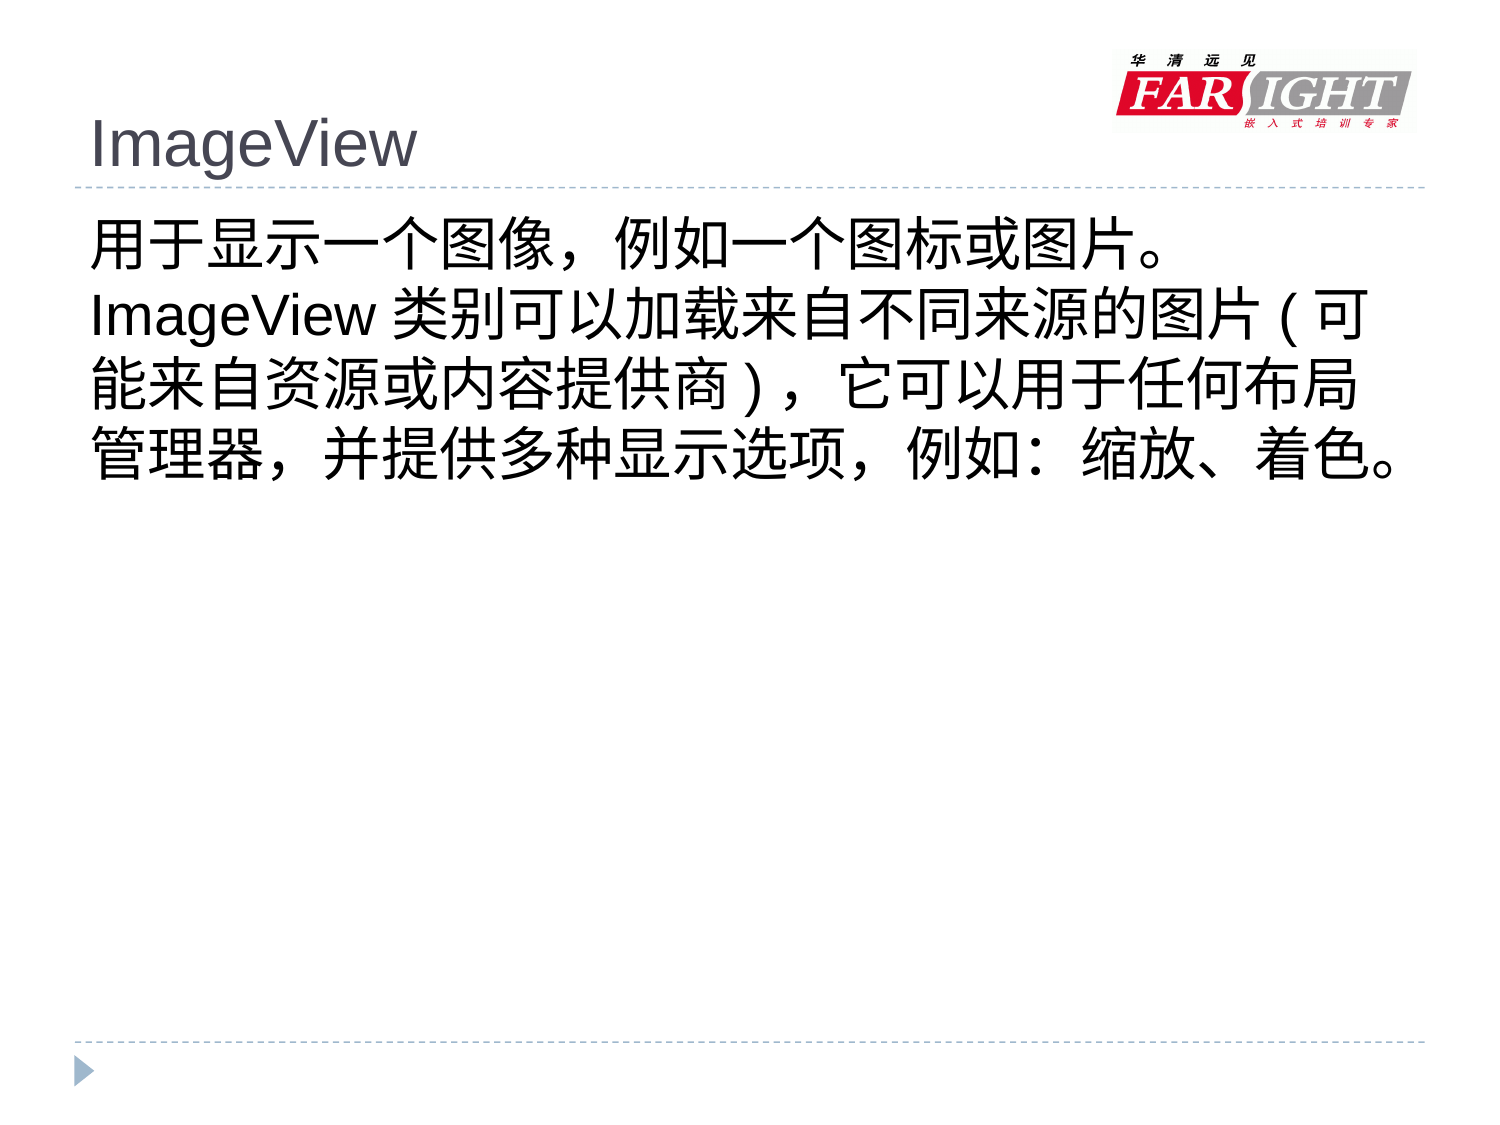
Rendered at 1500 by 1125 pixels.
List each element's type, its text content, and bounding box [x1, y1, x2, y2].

list 用于显示一个图像，例如一个图标或图片。 ImageView类别可以加载来自不同来源的图片(可能来自资源或内容提供商)，它可以用于任何布局管理器，并提供多种显示选项，例如：缩放、着色。 [74, 199, 1426, 1006]
title ImageView [74, 24, 1426, 188]
